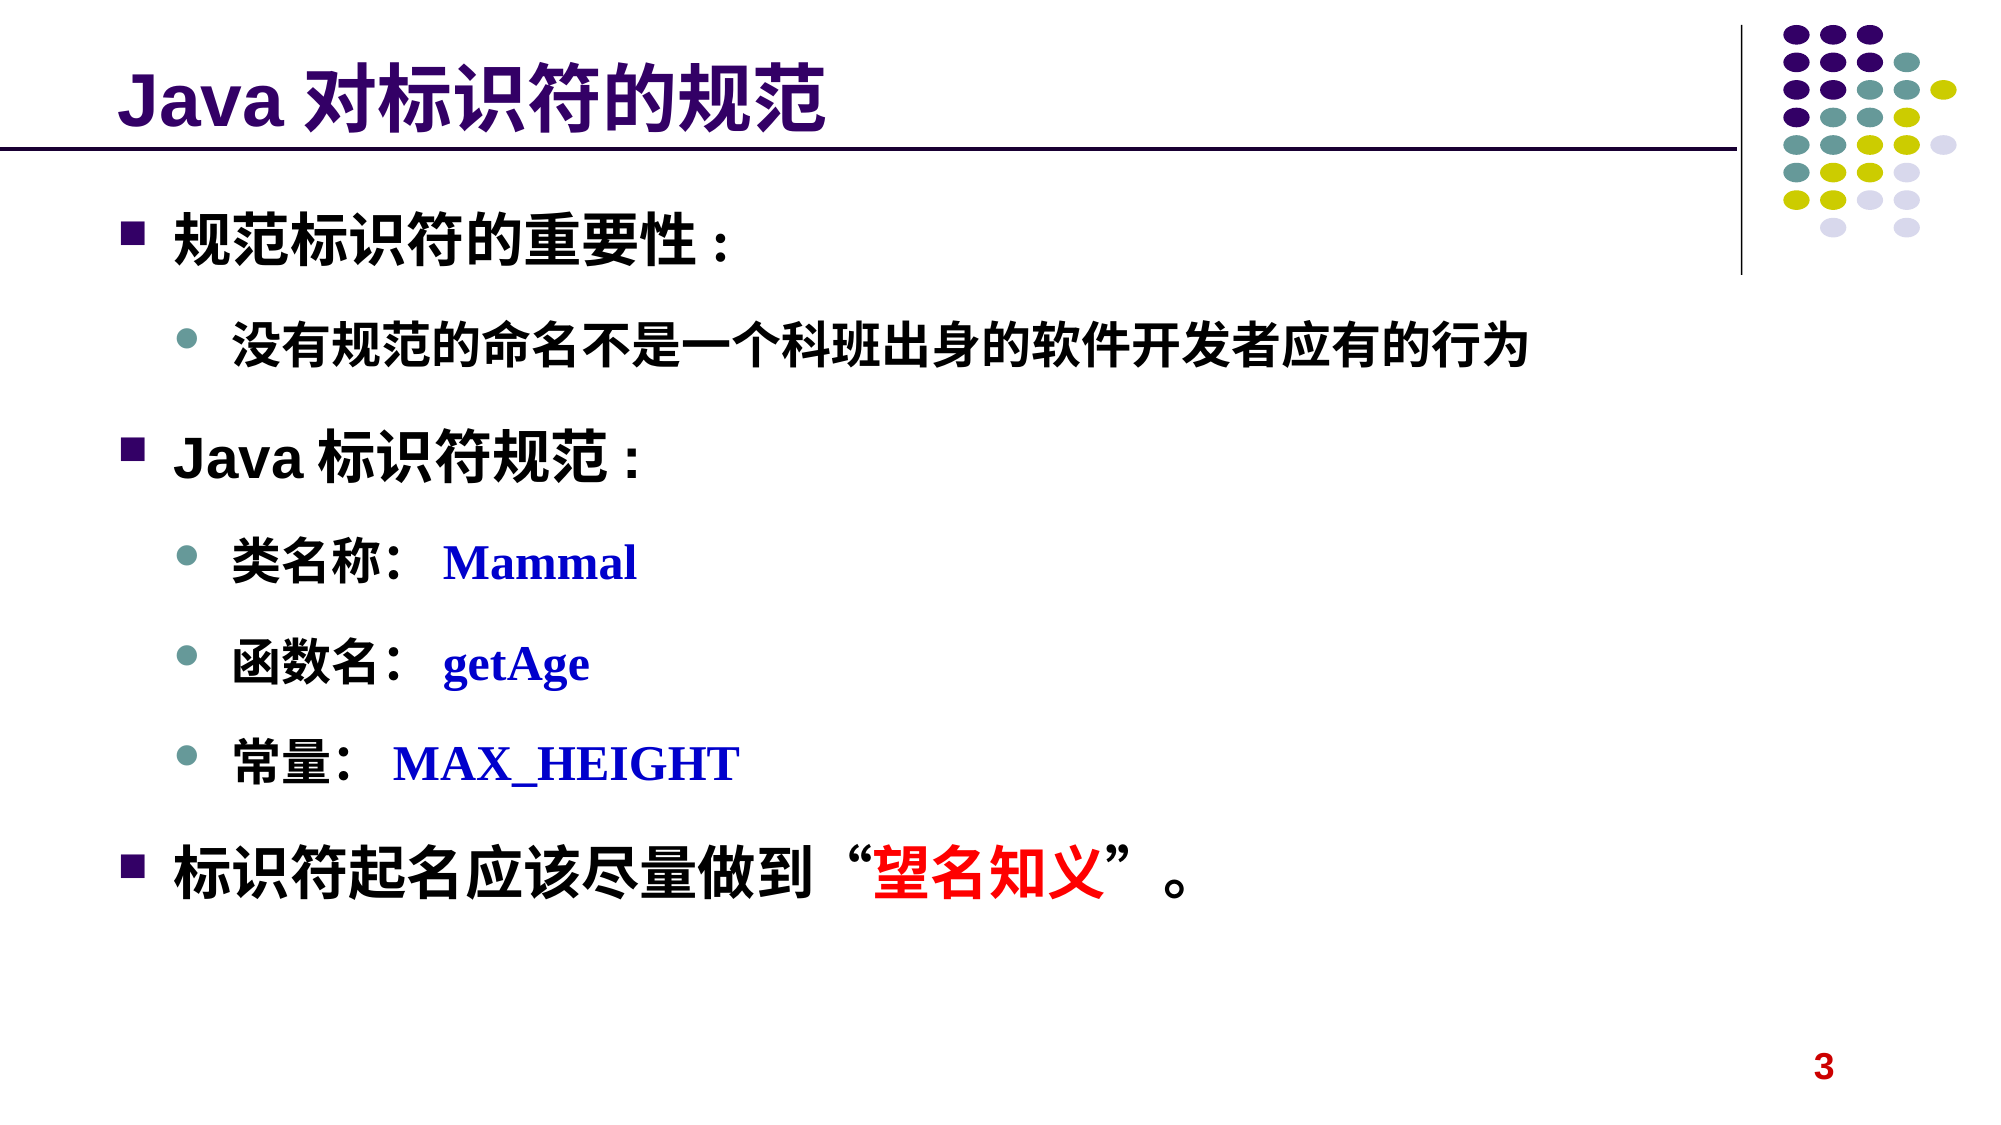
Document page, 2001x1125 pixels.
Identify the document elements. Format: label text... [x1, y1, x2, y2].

list 规范标识符的重要性: 没有规范的命名不是一个科班出身的软件开发者应有的行为 Java标识符规范: 类名称：Mammal 函数名：getAge 常量：MAX_HEIGHT 标识符起名应该尽量做到“望名知义”。 [102, 160, 1903, 1012]
title Java对标识符的规范 [102, 31, 1753, 149]
